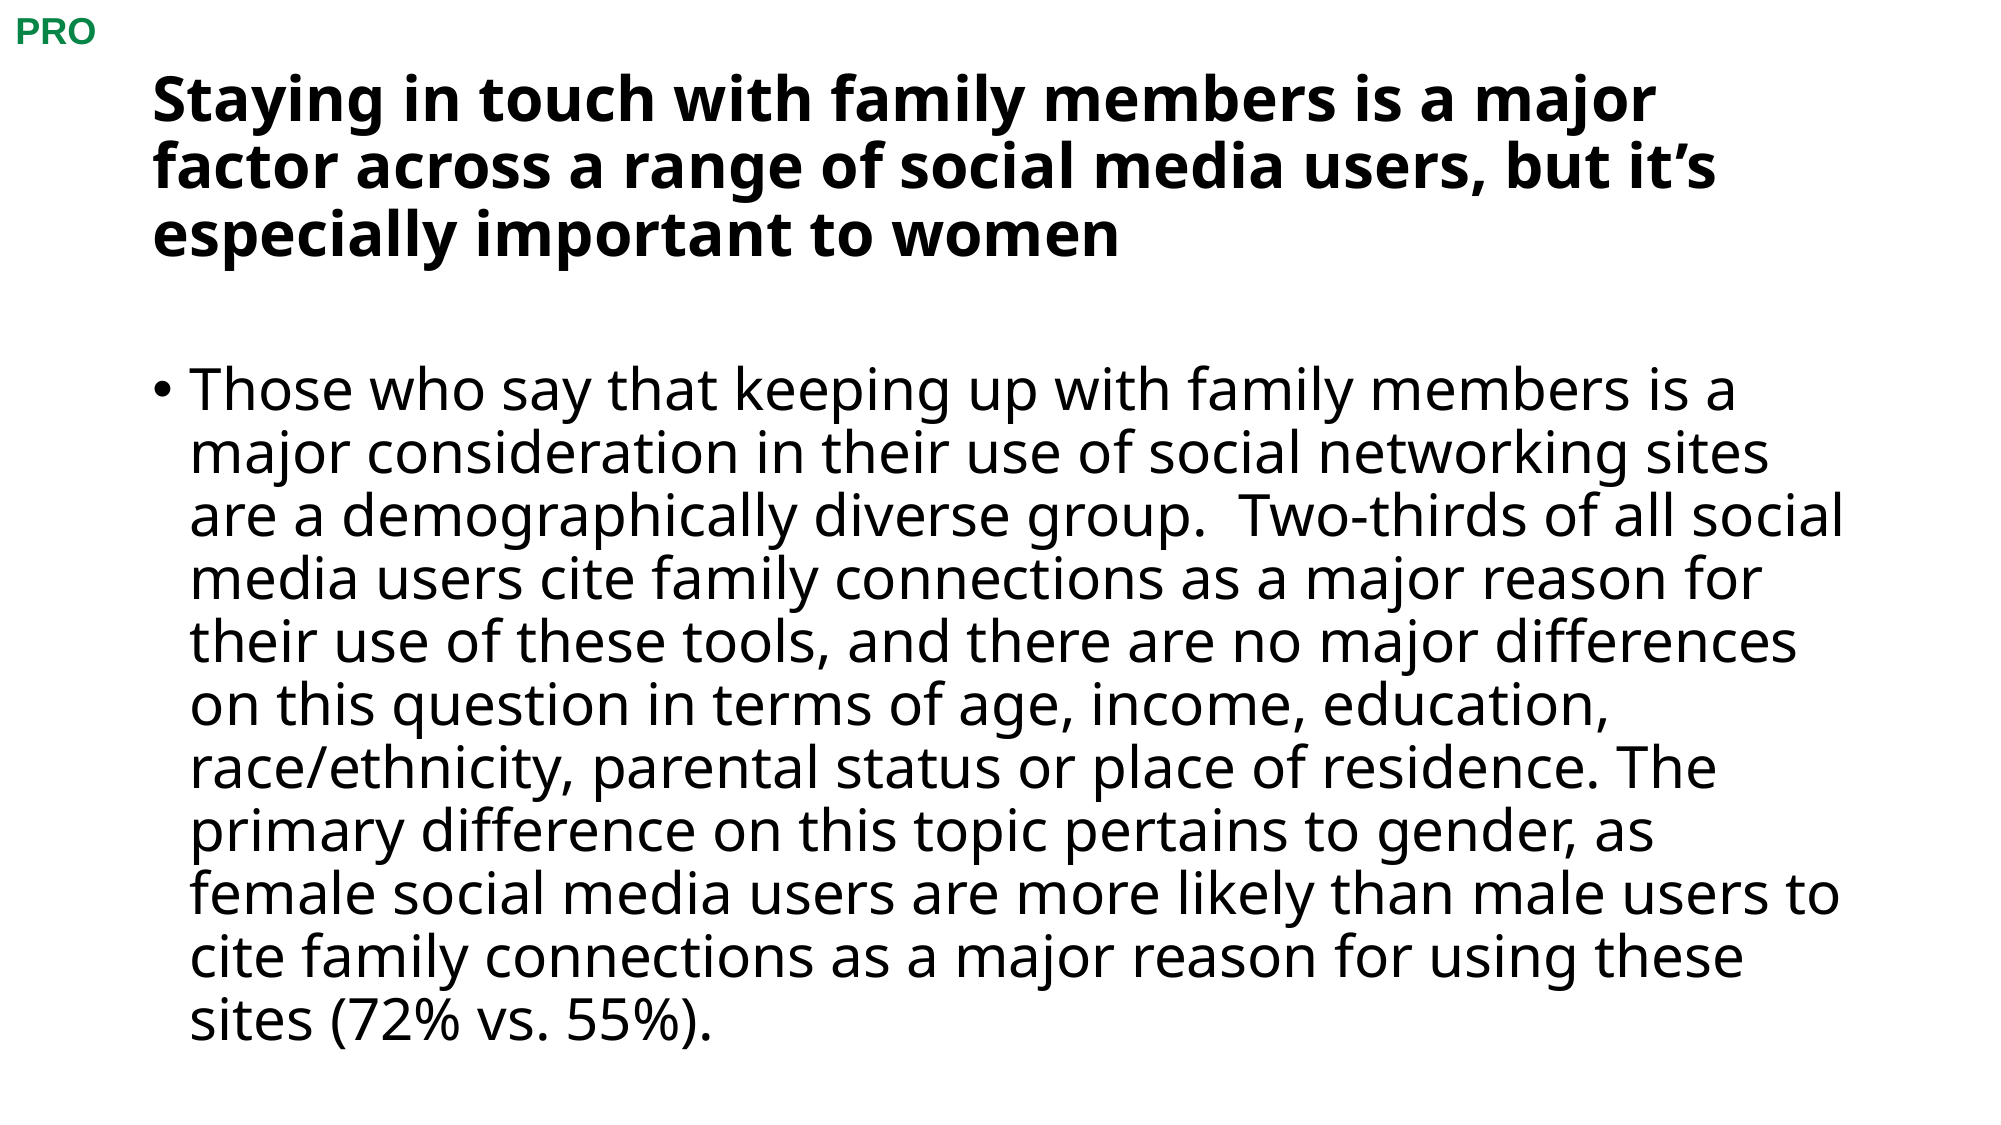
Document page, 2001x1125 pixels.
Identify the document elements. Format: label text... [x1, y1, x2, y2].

text_box PRO [0, 0, 112, 60]
list Those who say that keeping up with family members is a major consideration in their use of social networking sites are a demographically diverse group. Two-thirds of all social media users cite family connections as a major reason for their use of these tools, and there are no major differences on this question in terms of age, income, education, race/ethnicity, parental status or place of residence. The primary difference on this topic pertains to gender, as female social media users are more likely than male users to cite family connections as a major reason for using these sites (72% vs. 55%). [137, 352, 1863, 1067]
title Staying in touch with family members is a major factor across a range of social media users, but it’s especially important to women [137, 59, 1863, 278]
